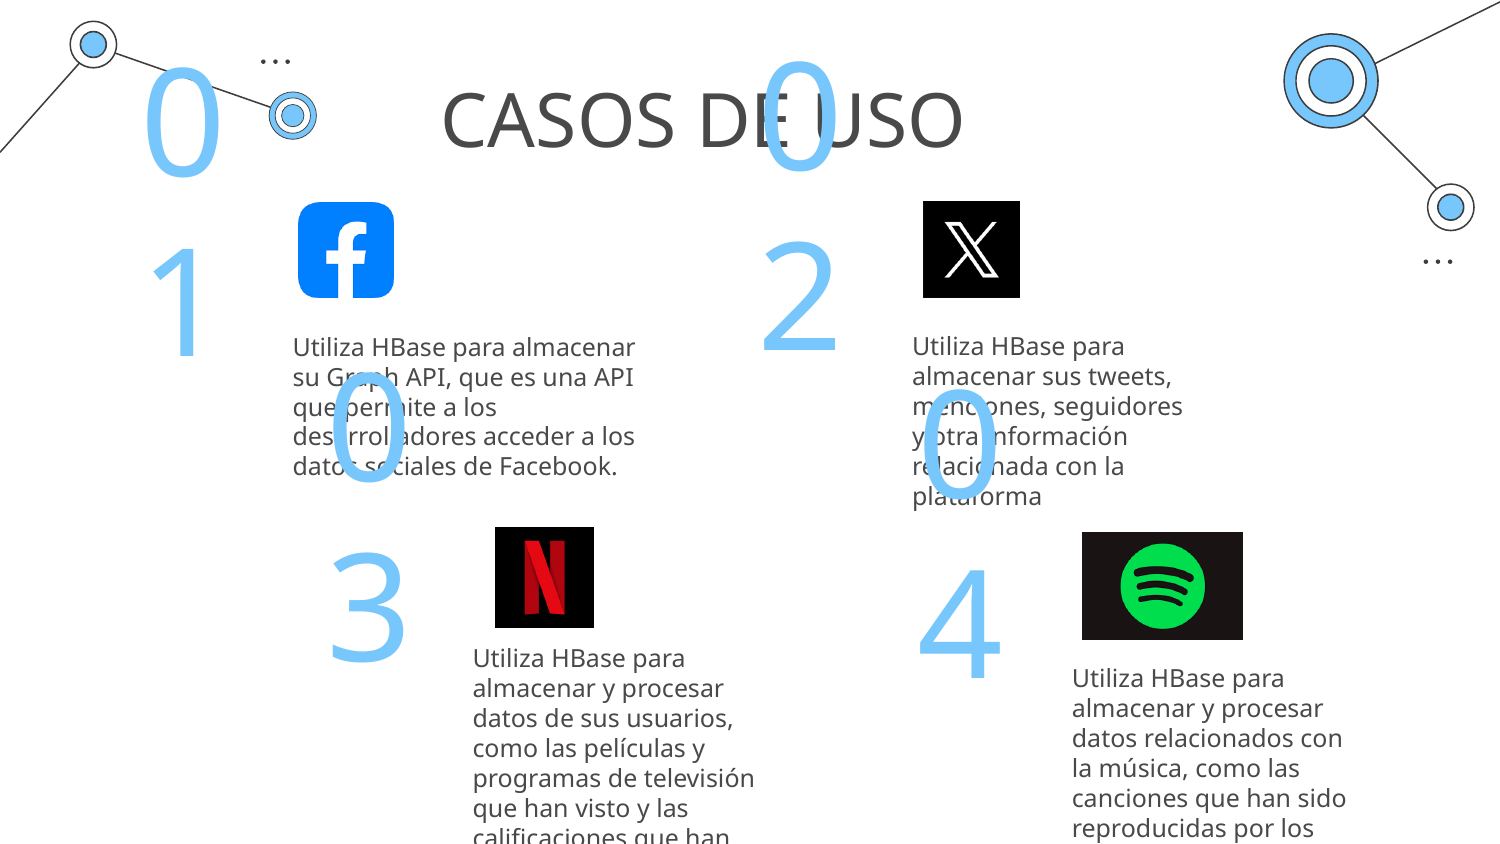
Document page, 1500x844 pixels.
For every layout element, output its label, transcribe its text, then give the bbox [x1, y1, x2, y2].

picture [923, 201, 1020, 298]
picture [265, 169, 426, 330]
subtitle Utiliza HBase para almacenar su Graph API, que es una API que permite a los desarrolladores acceder a los datos sociales de Facebook. [277, 316, 668, 473]
title CASOS DE USO [211, 57, 1197, 156]
text_box 04 [863, 547, 1057, 724]
text_box 02 [703, 218, 898, 396]
text_box 01 [86, 224, 281, 402]
text_box 03 [272, 529, 466, 707]
subtitle Utiliza HBase para almacenar y procesar datos de sus usuarios, como las películas y programas de televisión que han visto y las calificaciones que han dado. [457, 627, 777, 752]
subtitle Utiliza HBase para almacenar y procesar datos relacionados con la música, como las canciones que han sido reproducidas por los usuarios, [1056, 647, 1384, 773]
picture [1081, 532, 1243, 640]
picture [494, 527, 594, 628]
subtitle Utiliza HBase para almacenar sus tweets, menciones, seguidores y otra información relacionada con la plataforma [897, 315, 1217, 441]
